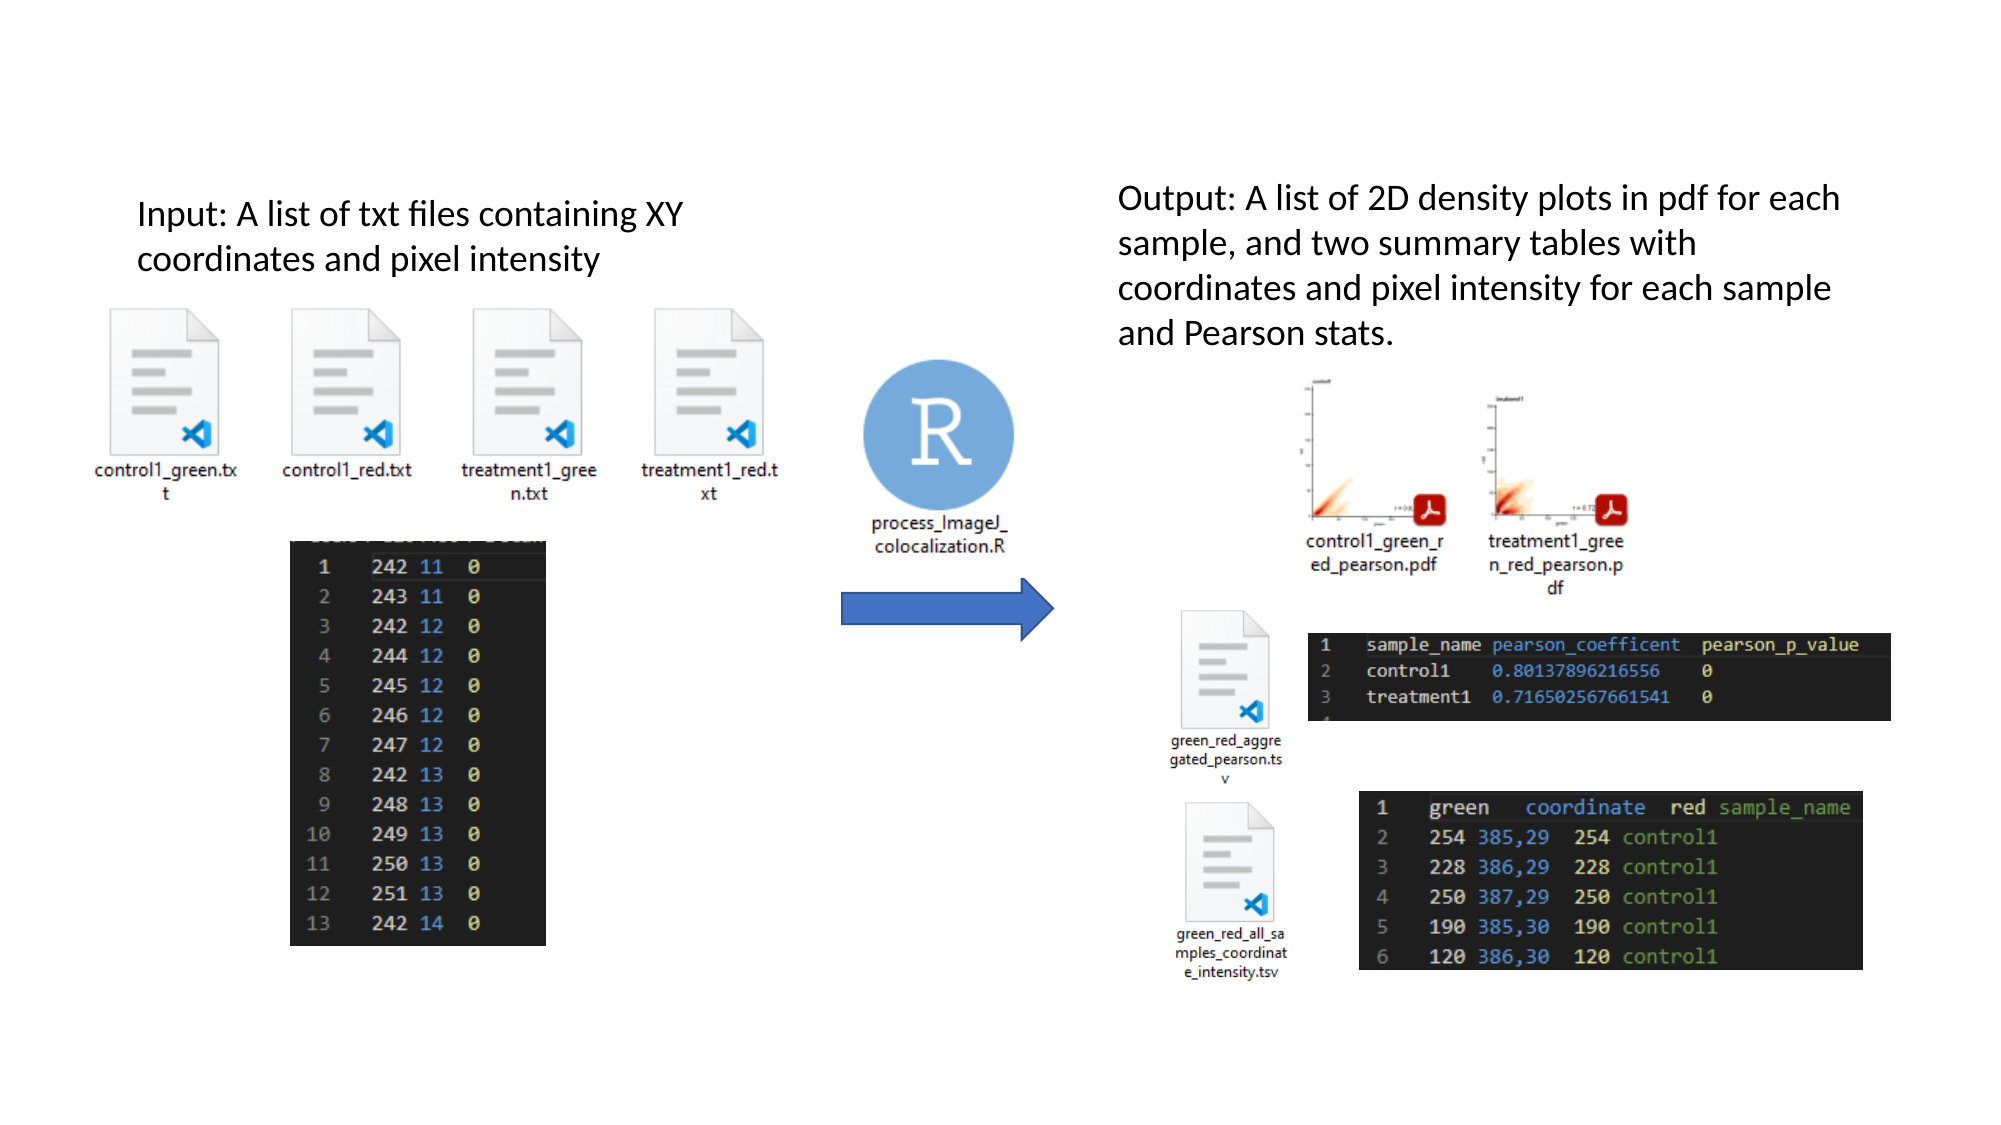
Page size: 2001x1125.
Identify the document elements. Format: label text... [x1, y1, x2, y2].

picture [848, 349, 1030, 578]
picture [1143, 364, 1644, 1004]
picture [290, 541, 546, 946]
picture [1359, 791, 1863, 970]
text_box [841, 578, 1055, 643]
picture [88, 296, 786, 533]
text_box Output: A list of 2D density plots in pdf for each sample, and two summary tables with coordinates and pixel intensity for each sample and Pearson stats. [1103, 165, 1878, 361]
picture [1308, 633, 1891, 721]
text_box Input: A list of txt files containing XY coordinates and pixel intensity [122, 182, 775, 287]
